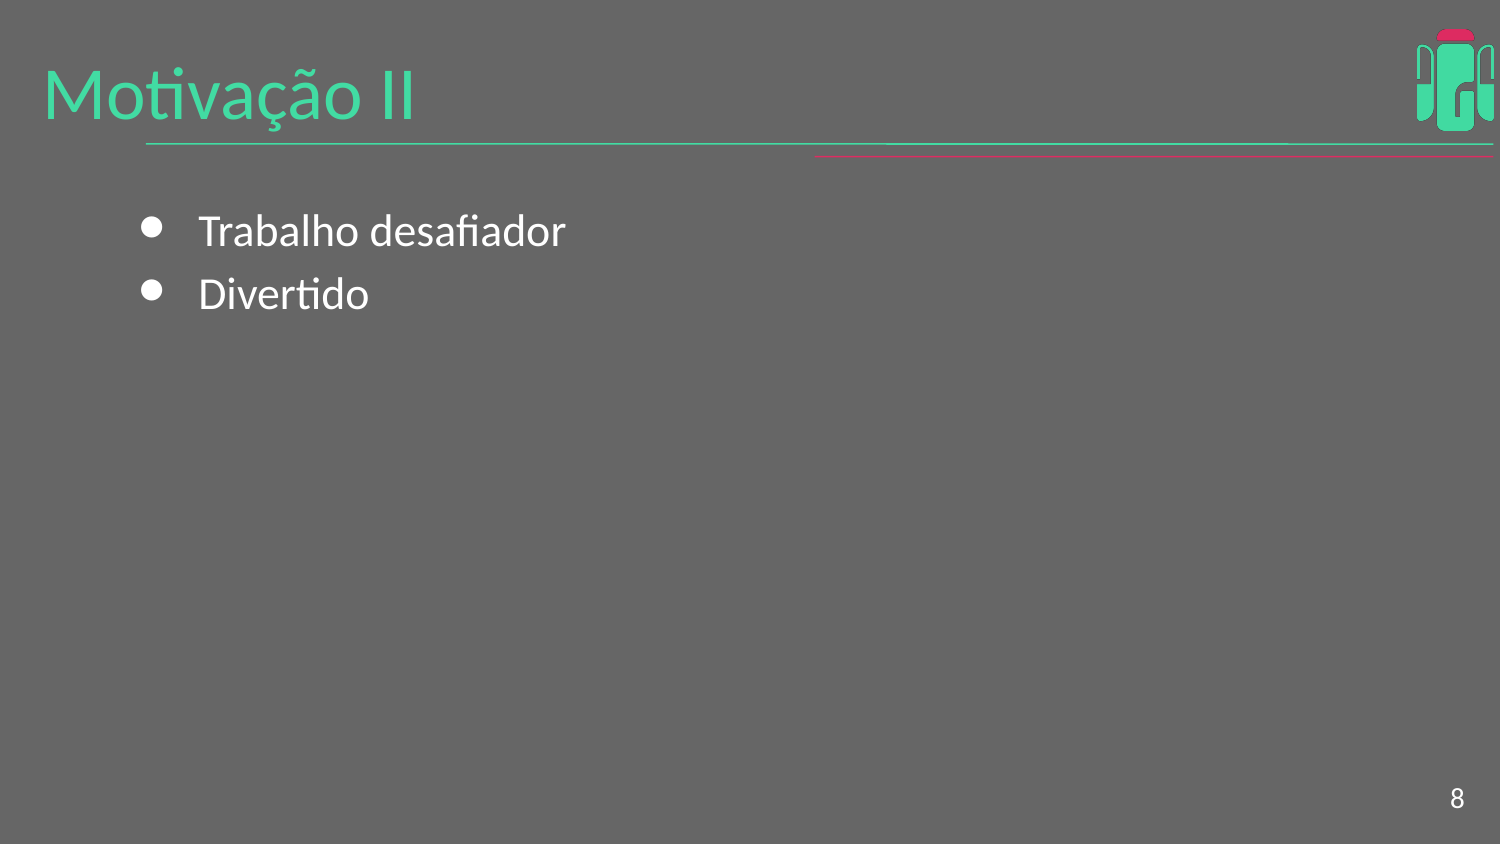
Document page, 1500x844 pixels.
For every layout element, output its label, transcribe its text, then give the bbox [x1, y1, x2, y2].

text_box Trabalho desafiador Divertido [108, 177, 1390, 778]
text_box Motivação II [27, 29, 1374, 131]
text_box <number> [1389, 764, 1480, 830]
picture [1417, 29, 1494, 131]
